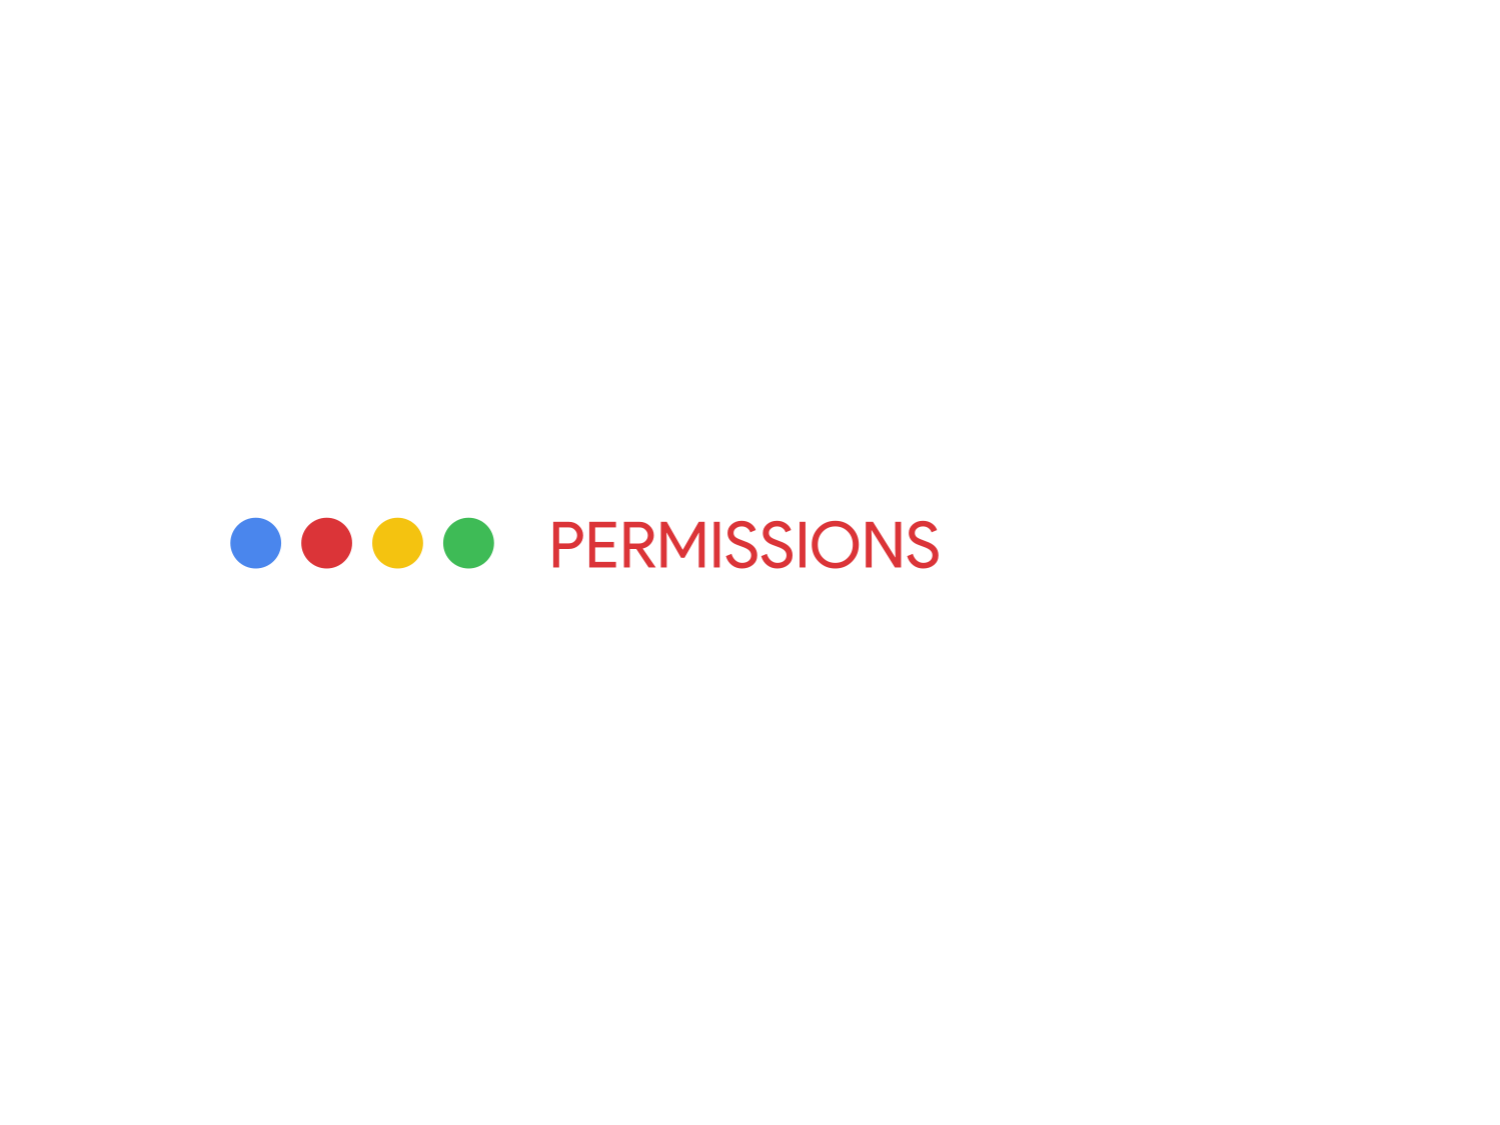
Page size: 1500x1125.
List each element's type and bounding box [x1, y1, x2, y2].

list [53, 37, 1472, 1101]
